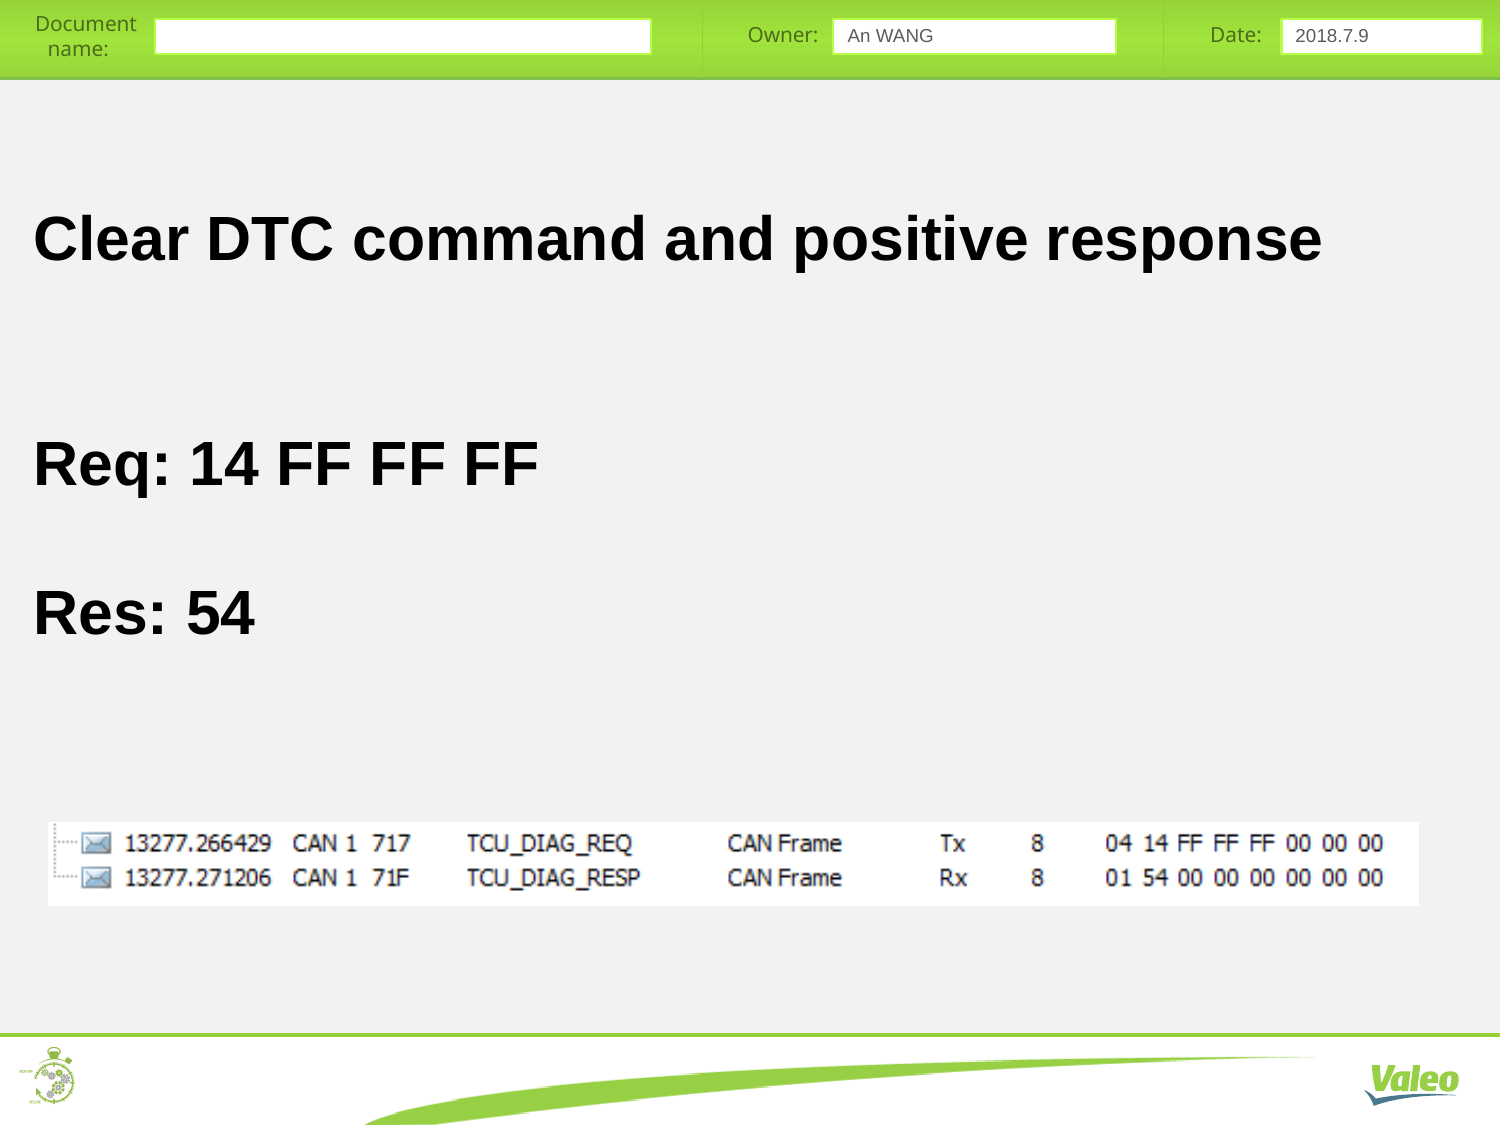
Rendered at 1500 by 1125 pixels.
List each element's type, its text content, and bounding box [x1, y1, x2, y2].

picture [1447, 1076, 1451, 1087]
text_box Clear DTC command and positive response Req: 14 FF FF FF Res: 54 [18, 182, 1449, 992]
picture [90, 1037, 1459, 1125]
list An WANG [832, 19, 1117, 55]
list 2018.7.9 [1280, 19, 1483, 55]
picture [48, 822, 1419, 906]
picture [17, 1046, 77, 1106]
